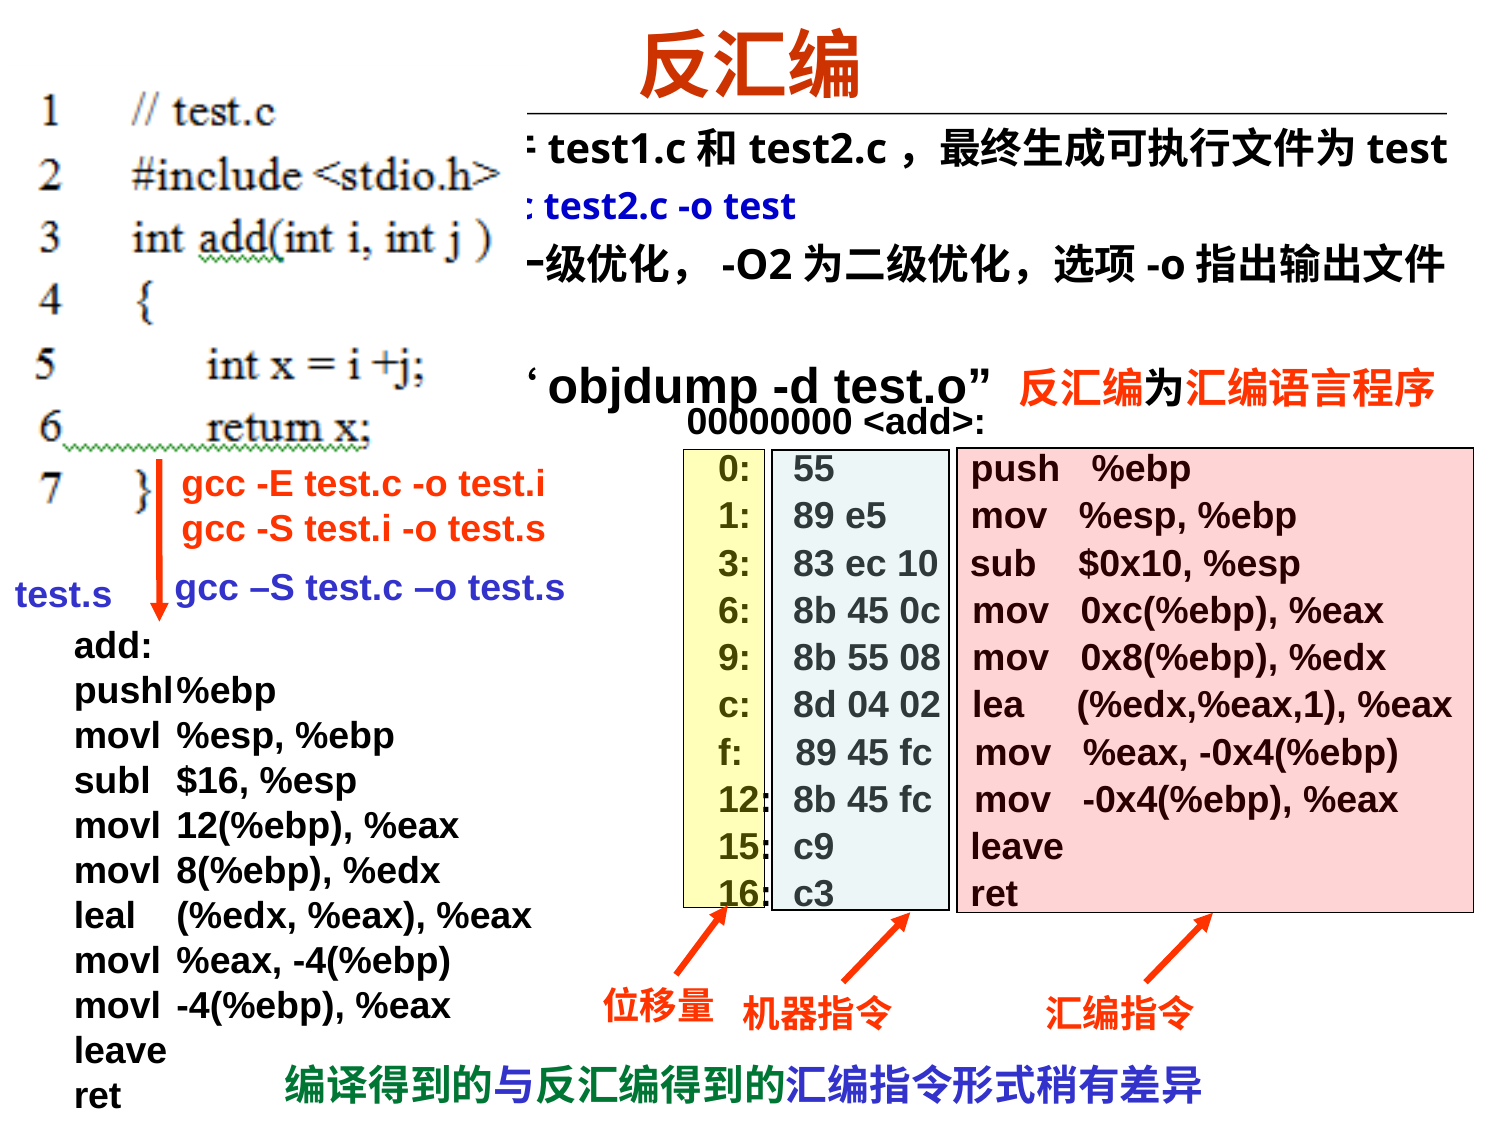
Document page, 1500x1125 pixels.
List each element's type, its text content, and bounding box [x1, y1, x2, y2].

title 反汇编 [74, 15, 1426, 109]
text_box 编译得到的与反汇编得到的汇编指令形式稍有差异 [270, 1051, 1481, 1116]
text_box [153, 609, 163, 622]
text_box 00000000 <add>: 0: 55 push %ebp 1: 89 e5 mov %esp, %ebp 3: 83 ec 10 sub $0x10, %esp 6: 8b 45 0c mov 0xc(%ebp), %eax 9: 8b 55 08 mov 0x8(%ebp), %edx c: 8d 04 02 lea (%edx,%eax,1), %eax f: 89 45 fc mov %eax, -0x4(%ebp) 12: 8b 45 fc mov -0x4(%ebp), %eax 15: c9 leave 16: c3 ret [624, 387, 1481, 922]
text_box test.s [0, 562, 138, 623]
text_box add: pushl %ebp movl %esp, %ebp subl $16, %esp movl 12(%ebp), %eax movl 8(%ebp), %edx leal (%edx, %eax), %eax movl %eax, -4(%ebp) movl -4(%ebp), %eax leave ret [11, 613, 549, 1124]
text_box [956, 447, 1474, 1043]
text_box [587, 449, 726, 1036]
text_box gcc –S test.c –o test.s [159, 555, 582, 616]
picture [5, 64, 527, 531]
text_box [727, 449, 950, 1043]
list 两个源程序文件test1.c和test2.c，最终生成可执行文件为test gcc -O1 test1.c test2.c -o test 选项-O1表示一级优化，-O2为二级优化，选项-o指出输出文件名 目标文件可用“objdump -d test.o” 反汇编为汇编语言程序 [531, 111, 1484, 394]
text_box gcc -E test.c -o test.i gcc -S test.i -o test.s [166, 452, 572, 555]
